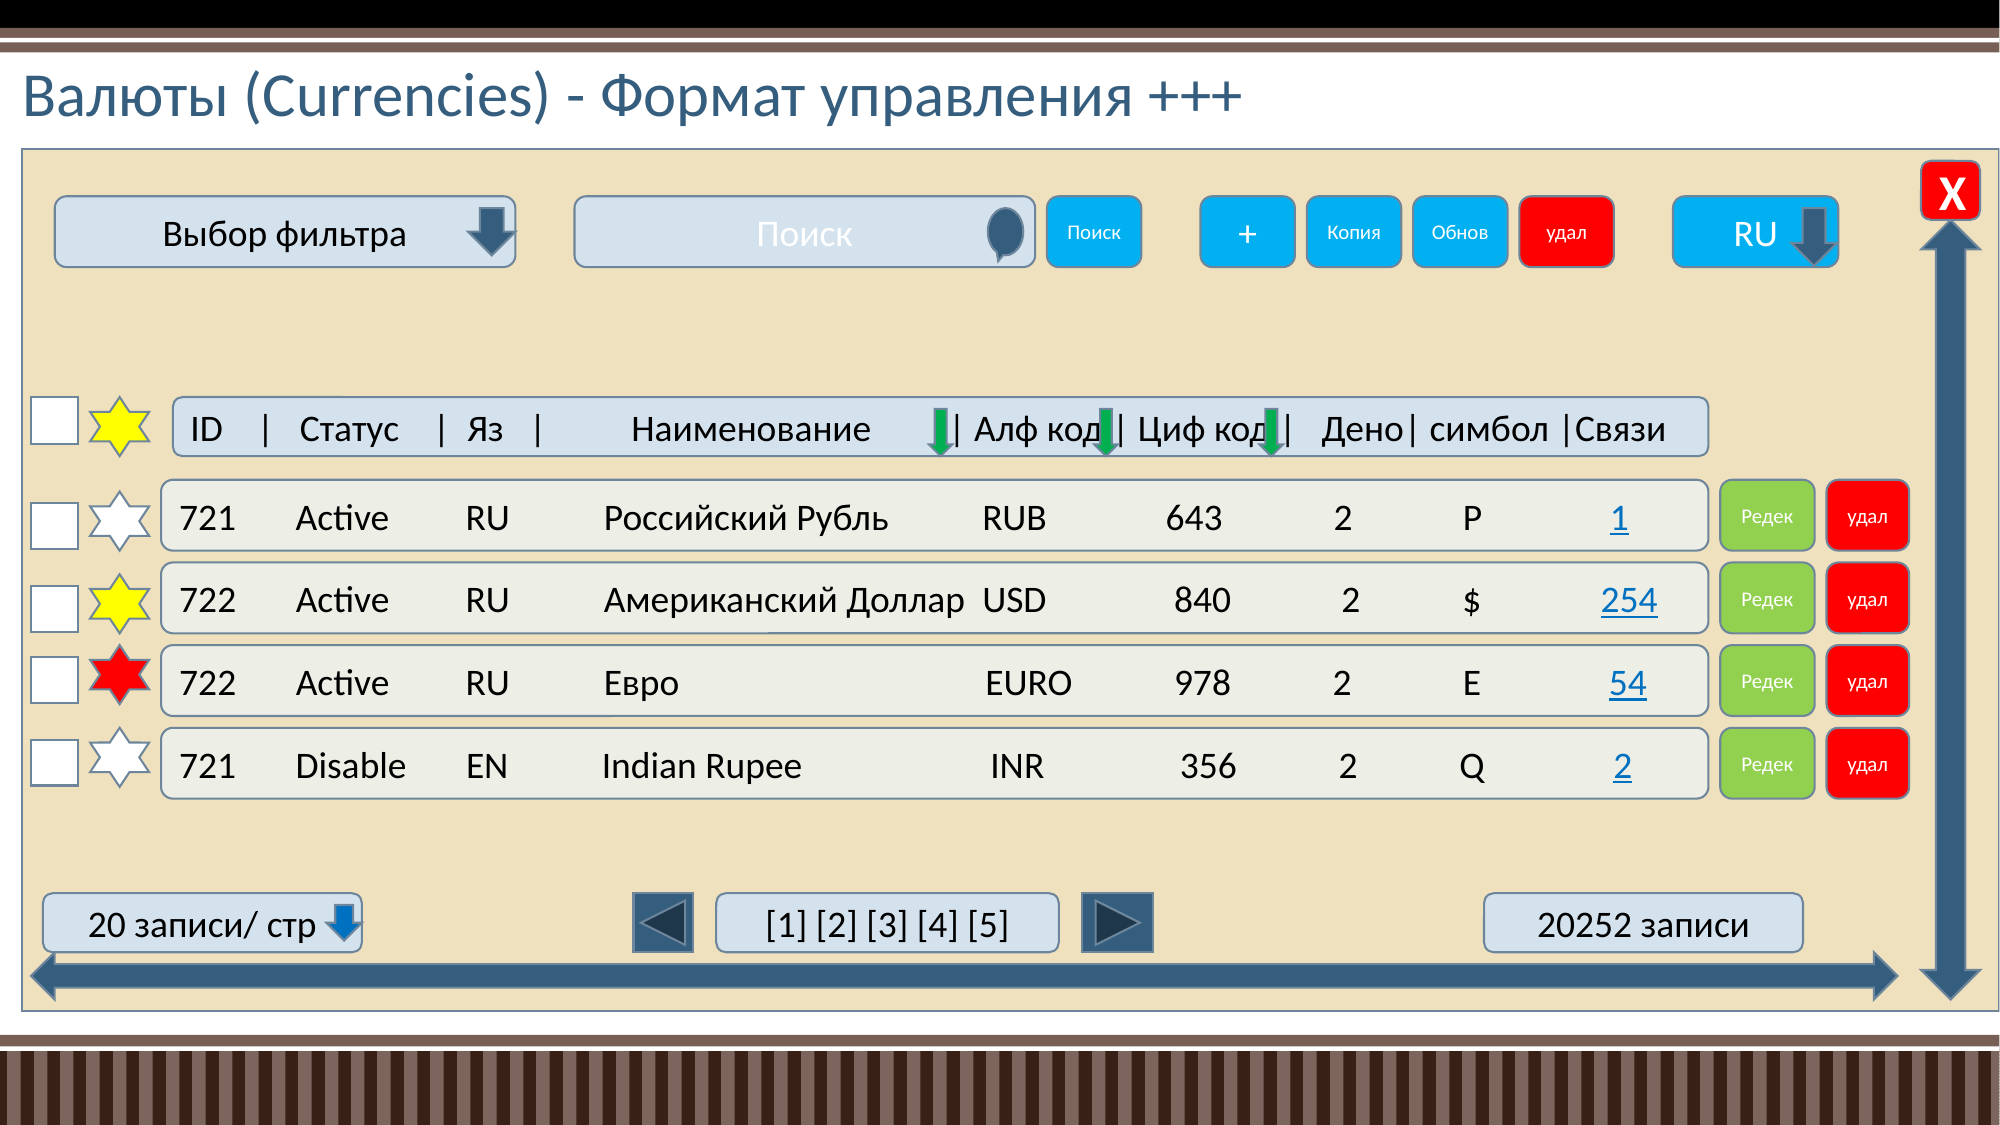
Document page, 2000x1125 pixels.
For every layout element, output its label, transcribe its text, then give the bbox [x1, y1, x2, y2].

text_box Редек [1719, 726, 1816, 800]
text_box [30, 502, 79, 550]
text_box + [1199, 195, 1296, 269]
text_box 721 Active RU Российский Рубль RUB 643 2 P 1 [160, 478, 1710, 552]
text_box [88, 395, 152, 459]
text_box [30, 656, 79, 704]
text_box [30, 396, 79, 445]
text_box 722 Active RU Американский Доллар USD 840 2 $ 254 [160, 561, 1710, 635]
text_box [323, 903, 365, 942]
text_box удал [1825, 644, 1911, 718]
text_box [926, 407, 955, 458]
text_box Поиск [1045, 195, 1143, 269]
text_box [986, 207, 1025, 264]
text_box Редек [1719, 644, 1816, 718]
text_box 721 Disable EN Indian Rupee INR 356 2 Q 2 [160, 726, 1710, 800]
text_box 722 Active RU Евро EURO 978 2 E 54 [160, 644, 1710, 718]
text_box [88, 572, 152, 636]
text_box [1257, 407, 1286, 458]
text_box Обнов [1412, 195, 1509, 269]
text_box ID | Статус | Яз | Наименование | Алф код | Циф код | Дено| симбол |Связи [171, 395, 1710, 458]
text_box [465, 207, 518, 257]
text_box удал [1825, 726, 1911, 800]
text_box [1918, 221, 1983, 1001]
text_box [29, 949, 1899, 1003]
text_box [1091, 407, 1121, 458]
text_box 20 записи/ стр [41, 892, 363, 954]
text_box [88, 725, 152, 789]
text_box [21, 148, 2000, 1012]
text_box Выбор фильтра [53, 195, 517, 269]
text_box удал [1825, 561, 1911, 635]
text_box [1] [2] [3] [4] [5] [715, 892, 1060, 954]
text_box Редек [1719, 561, 1816, 635]
text_box [632, 892, 694, 953]
title Валюты (Currencies) - Формат управления +++ [7, 54, 1750, 138]
text_box Копия [1305, 195, 1403, 269]
text_box [88, 489, 152, 553]
text_box Х [1919, 159, 1982, 221]
text_box [1081, 892, 1154, 953]
text_box [1788, 207, 1840, 268]
text_box [88, 643, 152, 707]
text_box Редек [1719, 478, 1816, 552]
text_box 20252 записи [1482, 892, 1805, 954]
text_box удал [1825, 478, 1911, 552]
text_box [30, 739, 79, 787]
text_box Поиск [573, 195, 1037, 269]
text_box [30, 585, 79, 633]
text_box RU [1671, 195, 1840, 269]
text_box удал [1518, 195, 1615, 269]
